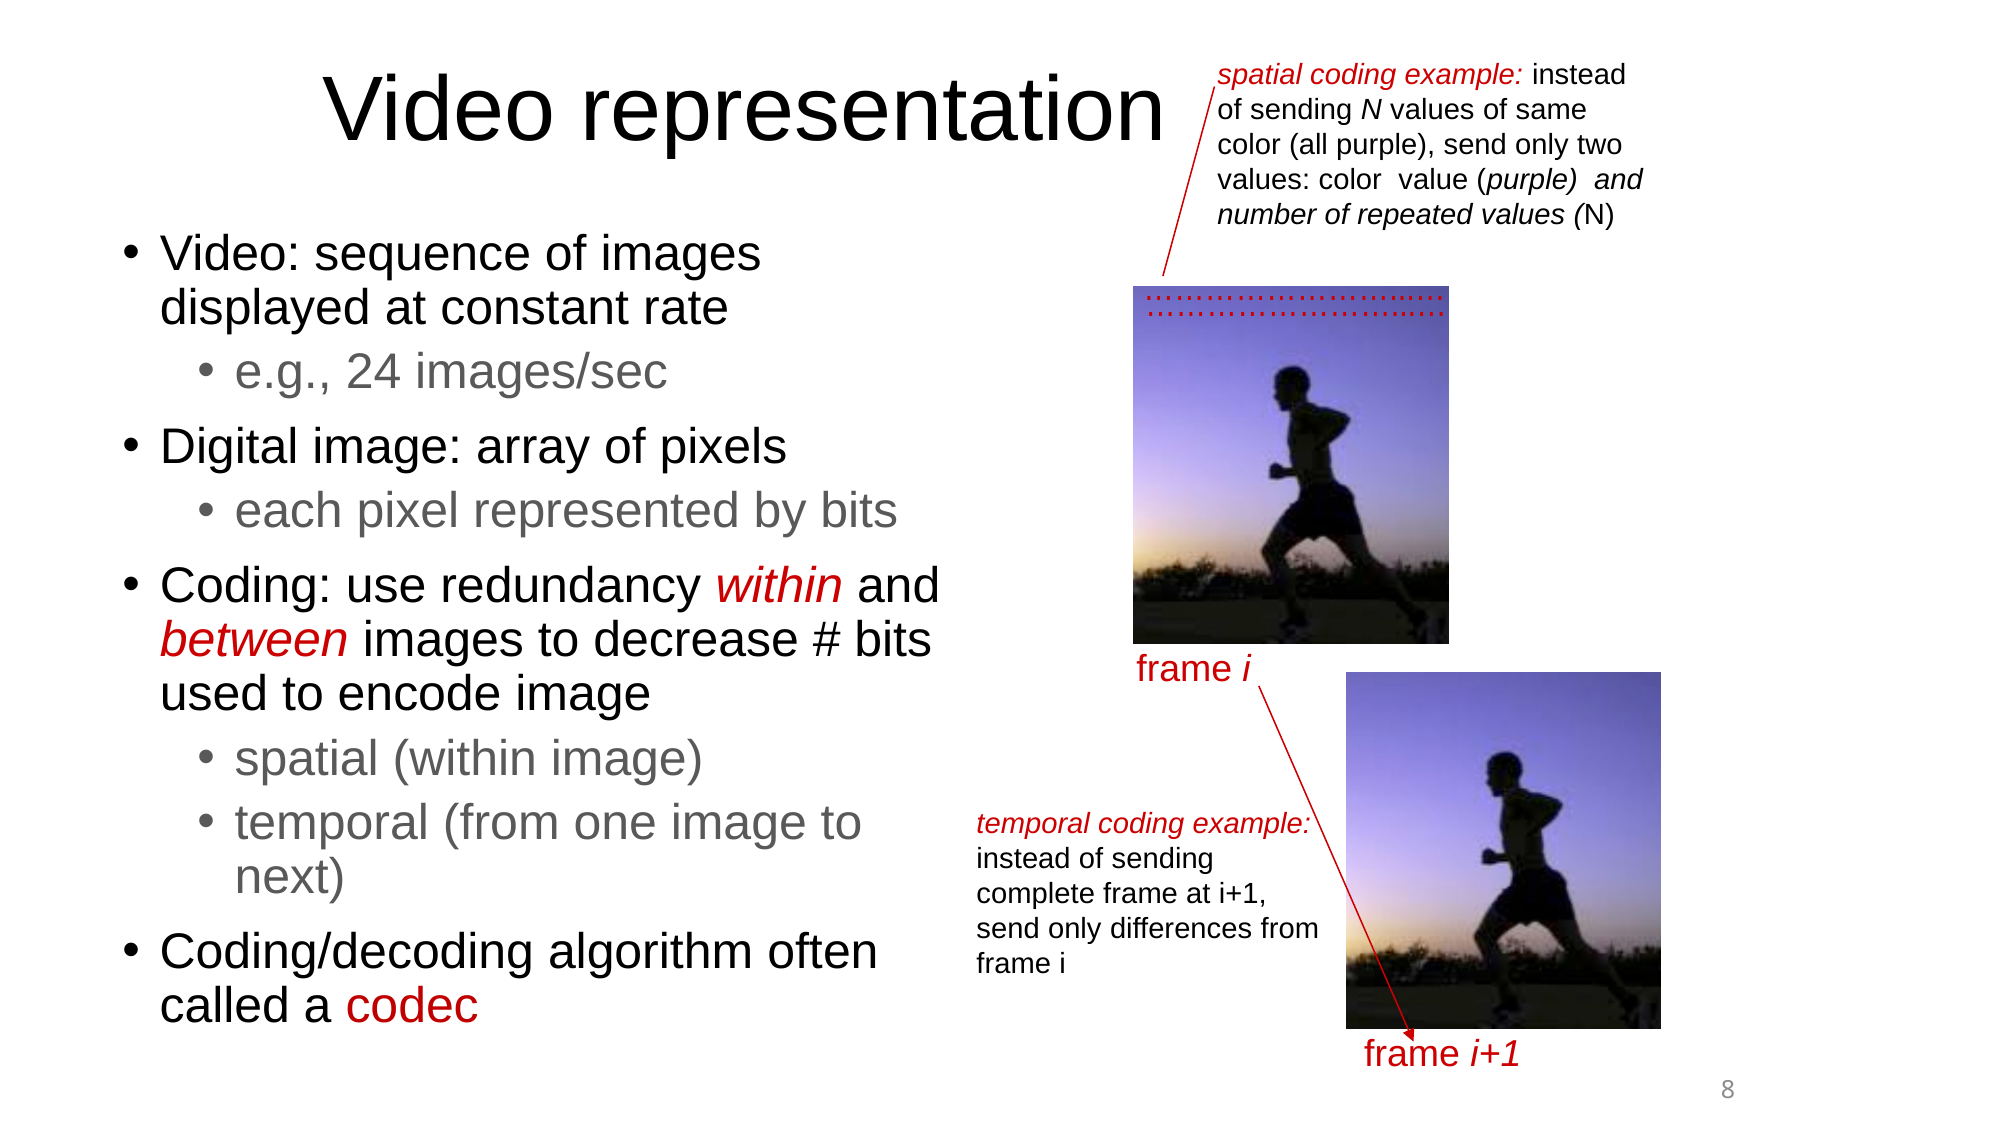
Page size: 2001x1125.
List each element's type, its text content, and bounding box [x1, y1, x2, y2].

title Video representation [307, 17, 1208, 205]
slide_number 8 [1637, 1068, 1750, 1113]
picture [1133, 333, 1449, 644]
list Video: sequence of images displayed at constant rate e.g., 24 images/sec Digital image: array of pixels each pixel represented by bits Coding: use redundancy within and between images to decrease # bits used to encode image spatial (within image) temporal (from one image to next) Coding/decoding algorithm often called a codec [107, 219, 963, 1083]
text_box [1258, 685, 1414, 1042]
picture [1346, 672, 1661, 1029]
text_box temporal coding example: instead of sending complete frame at i+1, send only differences from frame i [961, 796, 1258, 987]
text_box frame i+1 [1349, 1029, 1537, 1082]
text_box frame i [1121, 636, 1266, 697]
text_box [1126, 48, 1665, 333]
